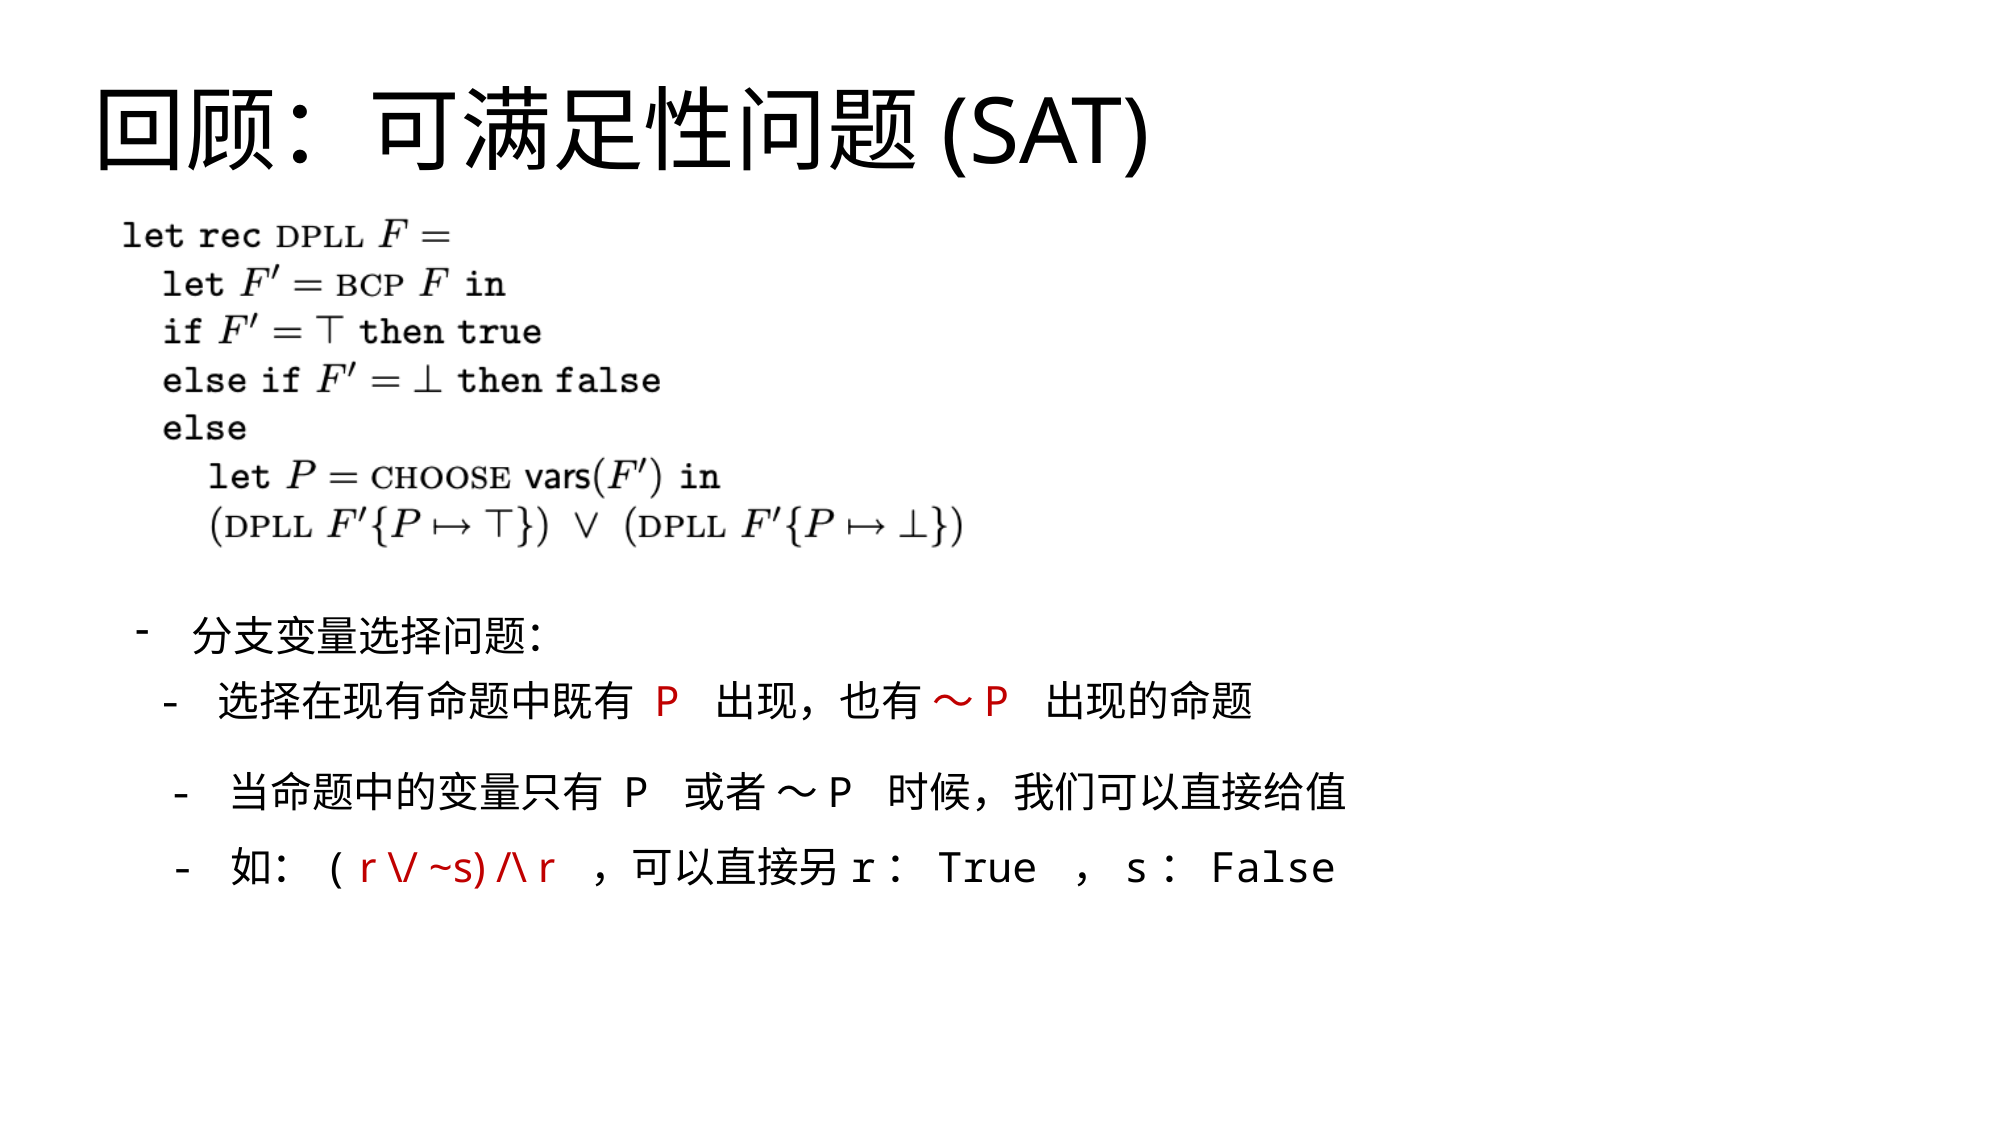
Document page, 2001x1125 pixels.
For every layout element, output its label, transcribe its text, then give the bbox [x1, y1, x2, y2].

text_box 分支变量选择问题： [120, 602, 583, 718]
picture [37, 180, 1254, 578]
text_box - 选择在现有命题中既有 P 出现，也有 ～P 出现的命题 [142, 667, 1268, 733]
title 回顾：可满足性问题(SAT) [78, 25, 1804, 243]
text_box - 如：( r \/ ~s) /\ r ，可以直接另r：True ，s：False [155, 833, 1351, 899]
text_box - 当命题中的变量只有 P 或者 ～P 时候，我们可以直接给值 [153, 758, 1362, 824]
